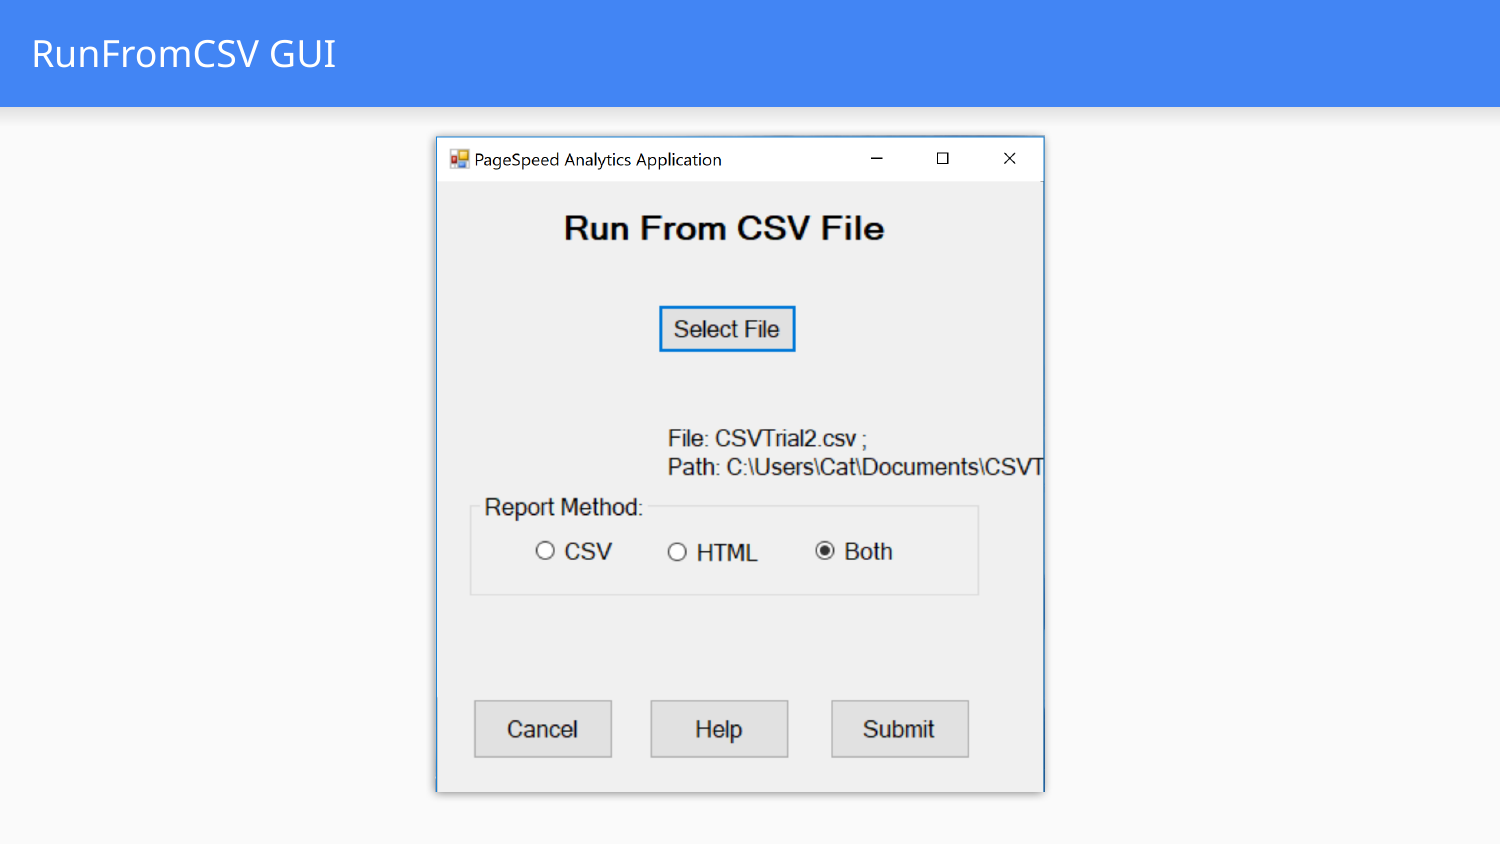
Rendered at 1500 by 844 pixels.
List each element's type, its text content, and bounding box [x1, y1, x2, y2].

title RunFromCSV GUI [16, 2, 1464, 102]
picture [435, 135, 1045, 792]
